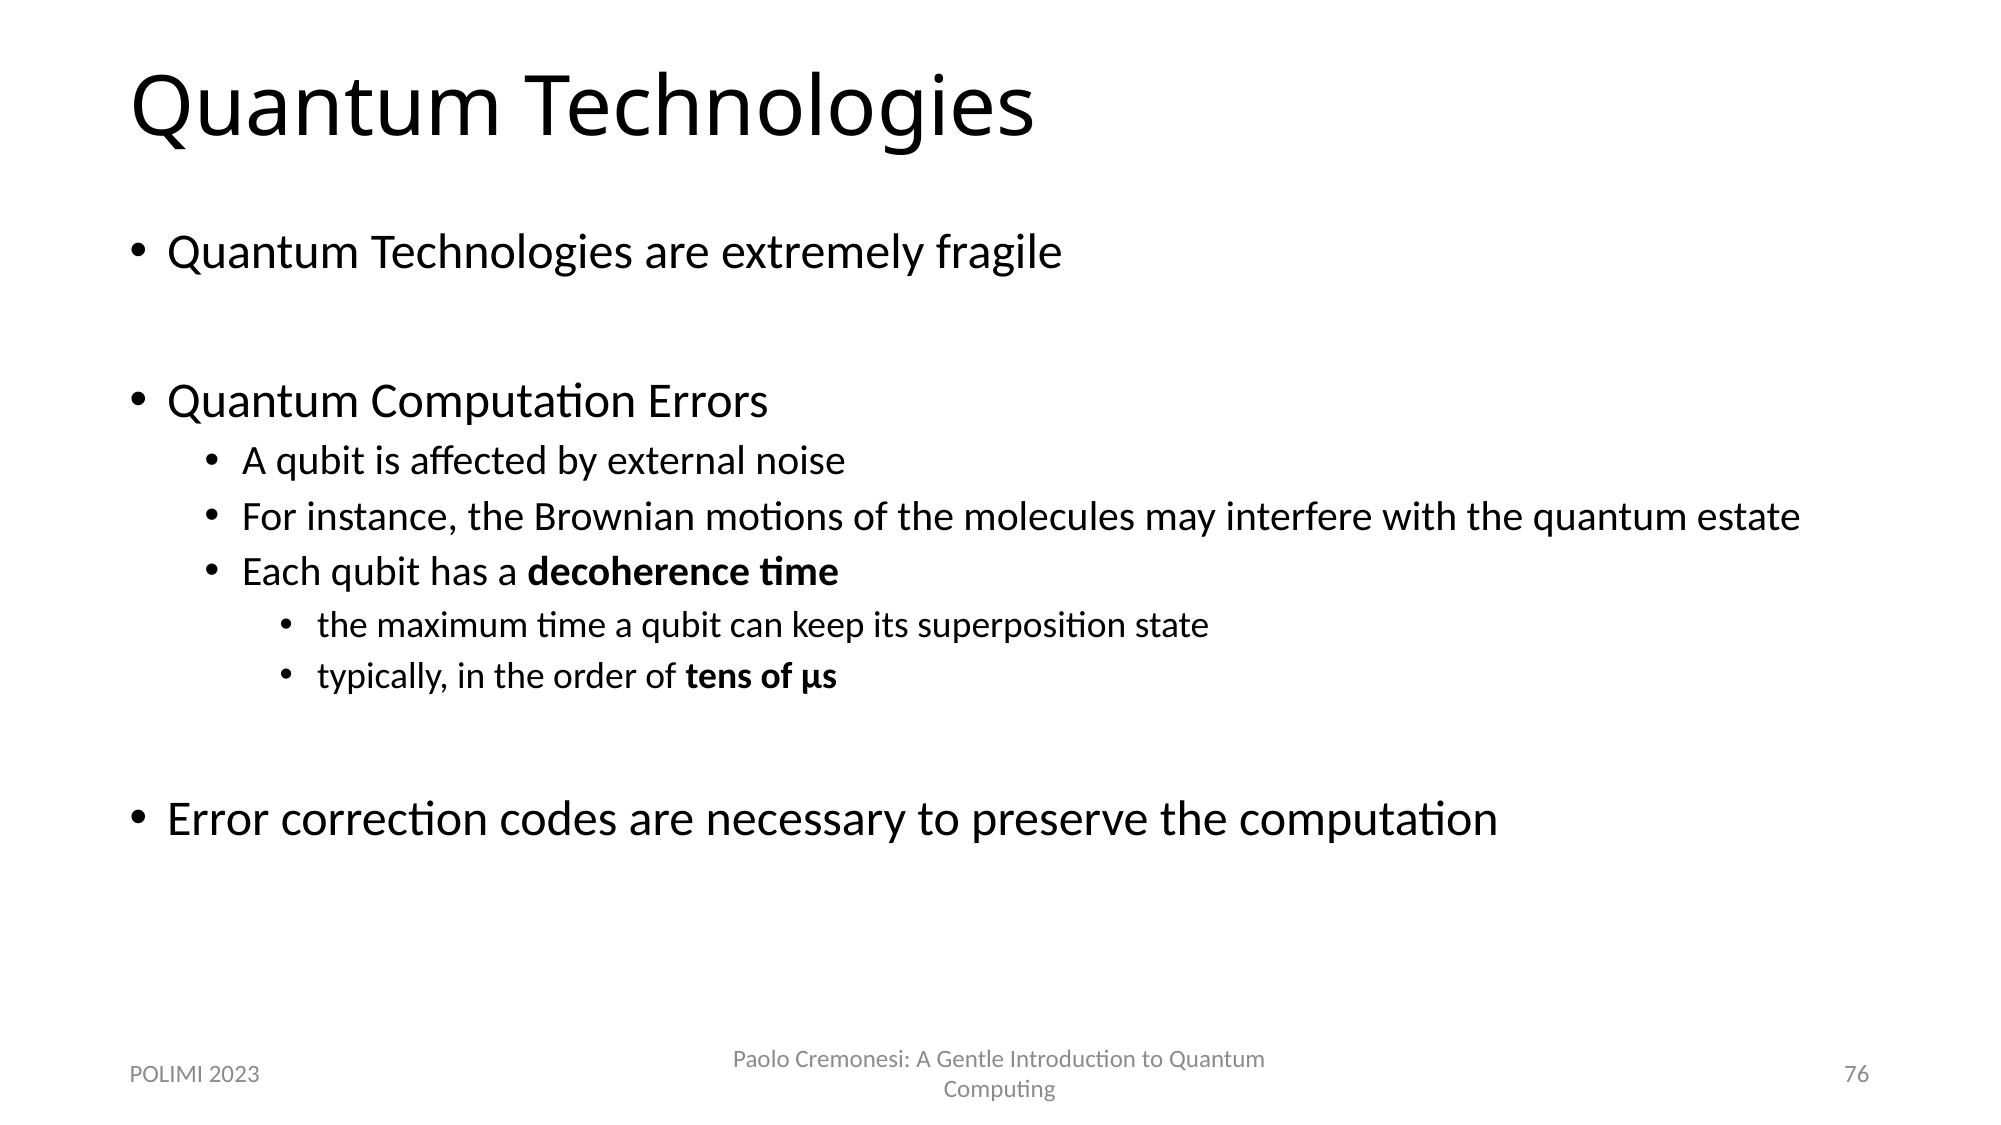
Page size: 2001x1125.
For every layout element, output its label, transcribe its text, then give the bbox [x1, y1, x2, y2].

footer Paolo Cremonesi: A Gentle Introduction to Quantum Computing [662, 1042, 1338, 1103]
slide_number POLIMI 2023 [114, 1042, 588, 1103]
slide_number 76 [1412, 1042, 1885, 1103]
list Quantum Technologies are extremely fragile Quantum Computation Errors A qubit is affected by external noise For instance, the Brownian motions of the molecules may interfere with the quantum estate Each qubit has a decoherence time the maximum time a qubit can keep its superposition state typically, in the order of tens of µs Error correction codes are necessary to preserve the computation [114, 217, 1885, 1043]
title Quantum Technologies [114, 0, 1885, 217]
